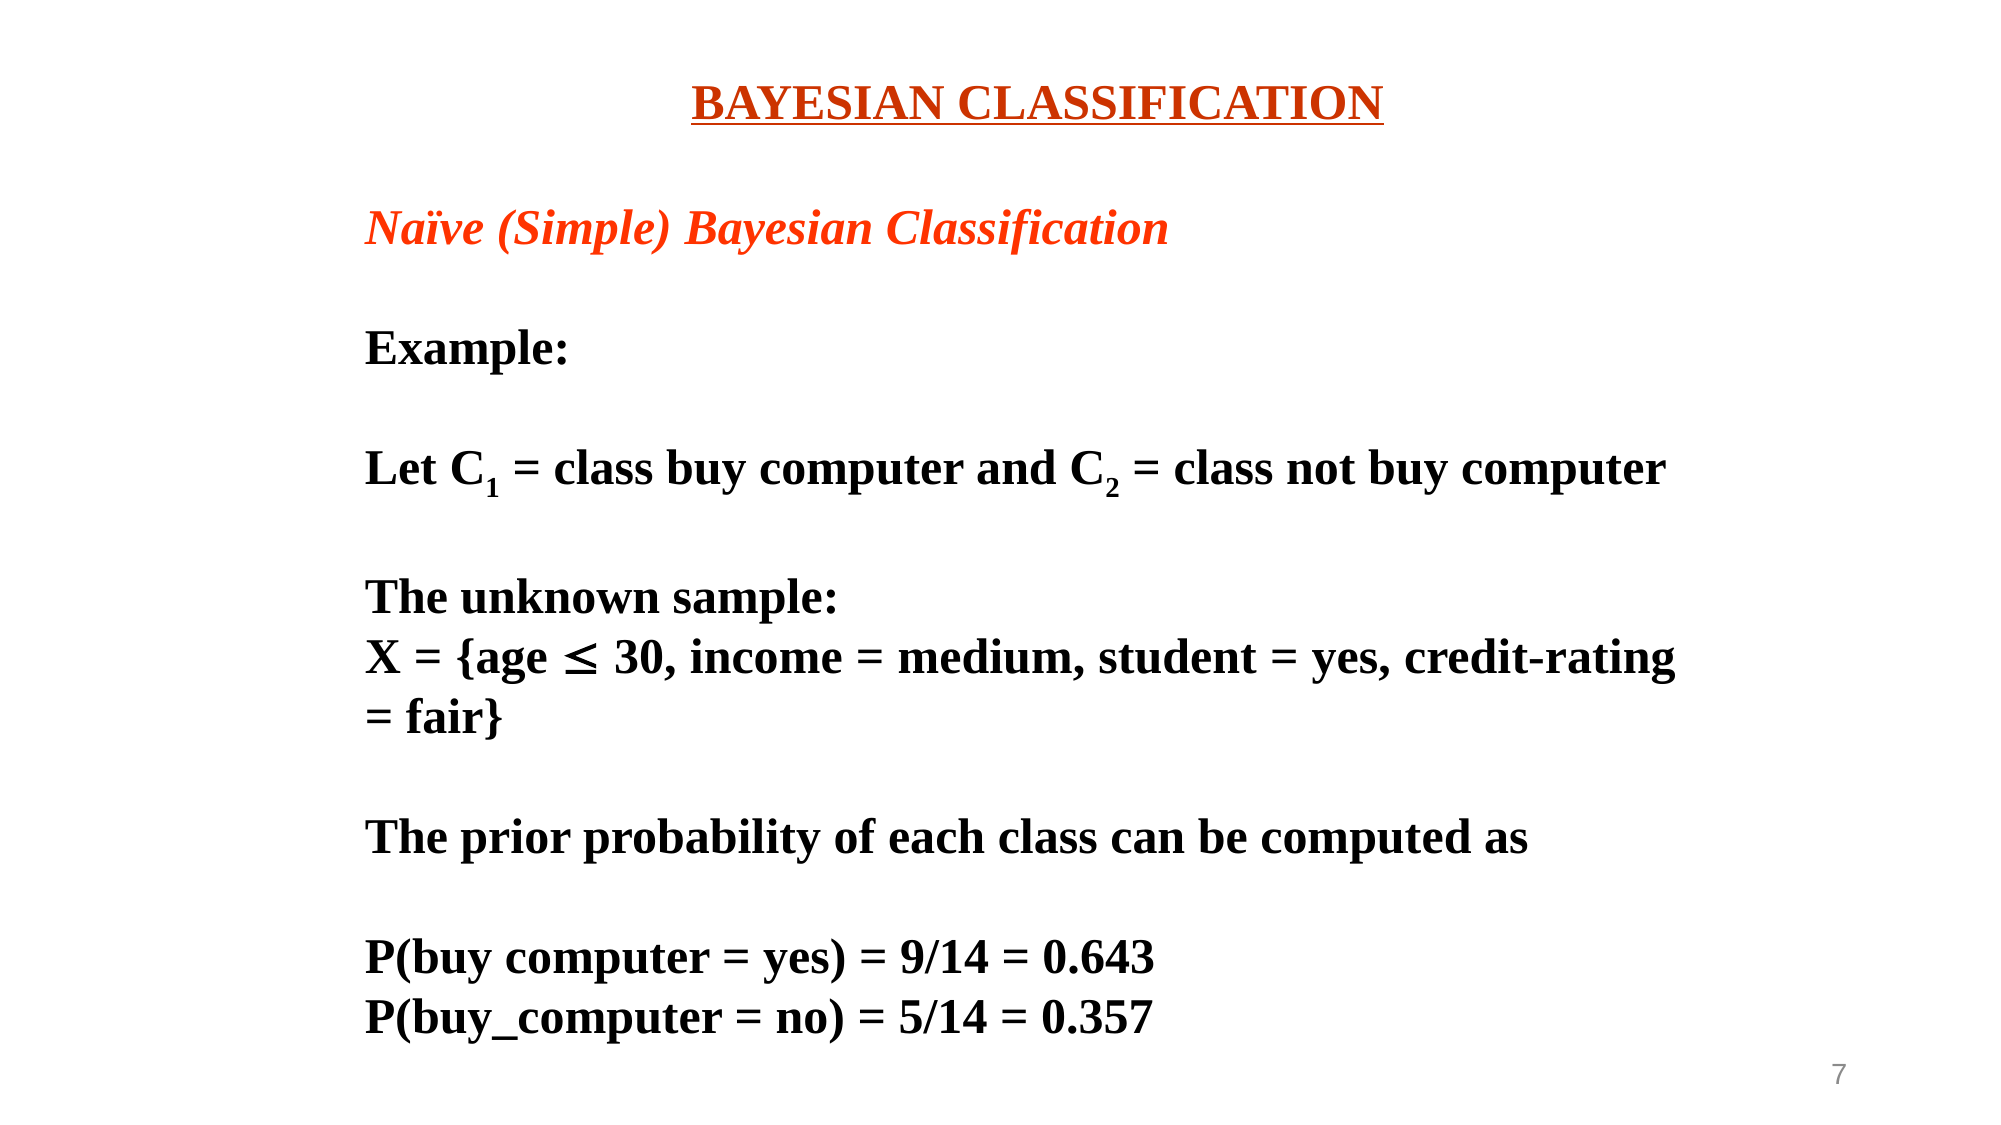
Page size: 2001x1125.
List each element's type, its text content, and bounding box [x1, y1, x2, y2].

text_box BAYESIAN CLASSIFICATION [375, 62, 1700, 138]
slide_number 7 [1412, 1042, 1863, 1103]
text_box Naïve (Simple) Bayesian Classification Example: Let C1 = class buy computer and C2 = class not buy computer The unknown sample: X = {age  30, income = medium, student = yes, credit-rating = fair} The prior probability of each class can be computed as P(buy computer = yes) = 9/14 = 0.643 P(buy_computer = no) = 5/14 = 0.357 [349, 187, 1692, 1051]
